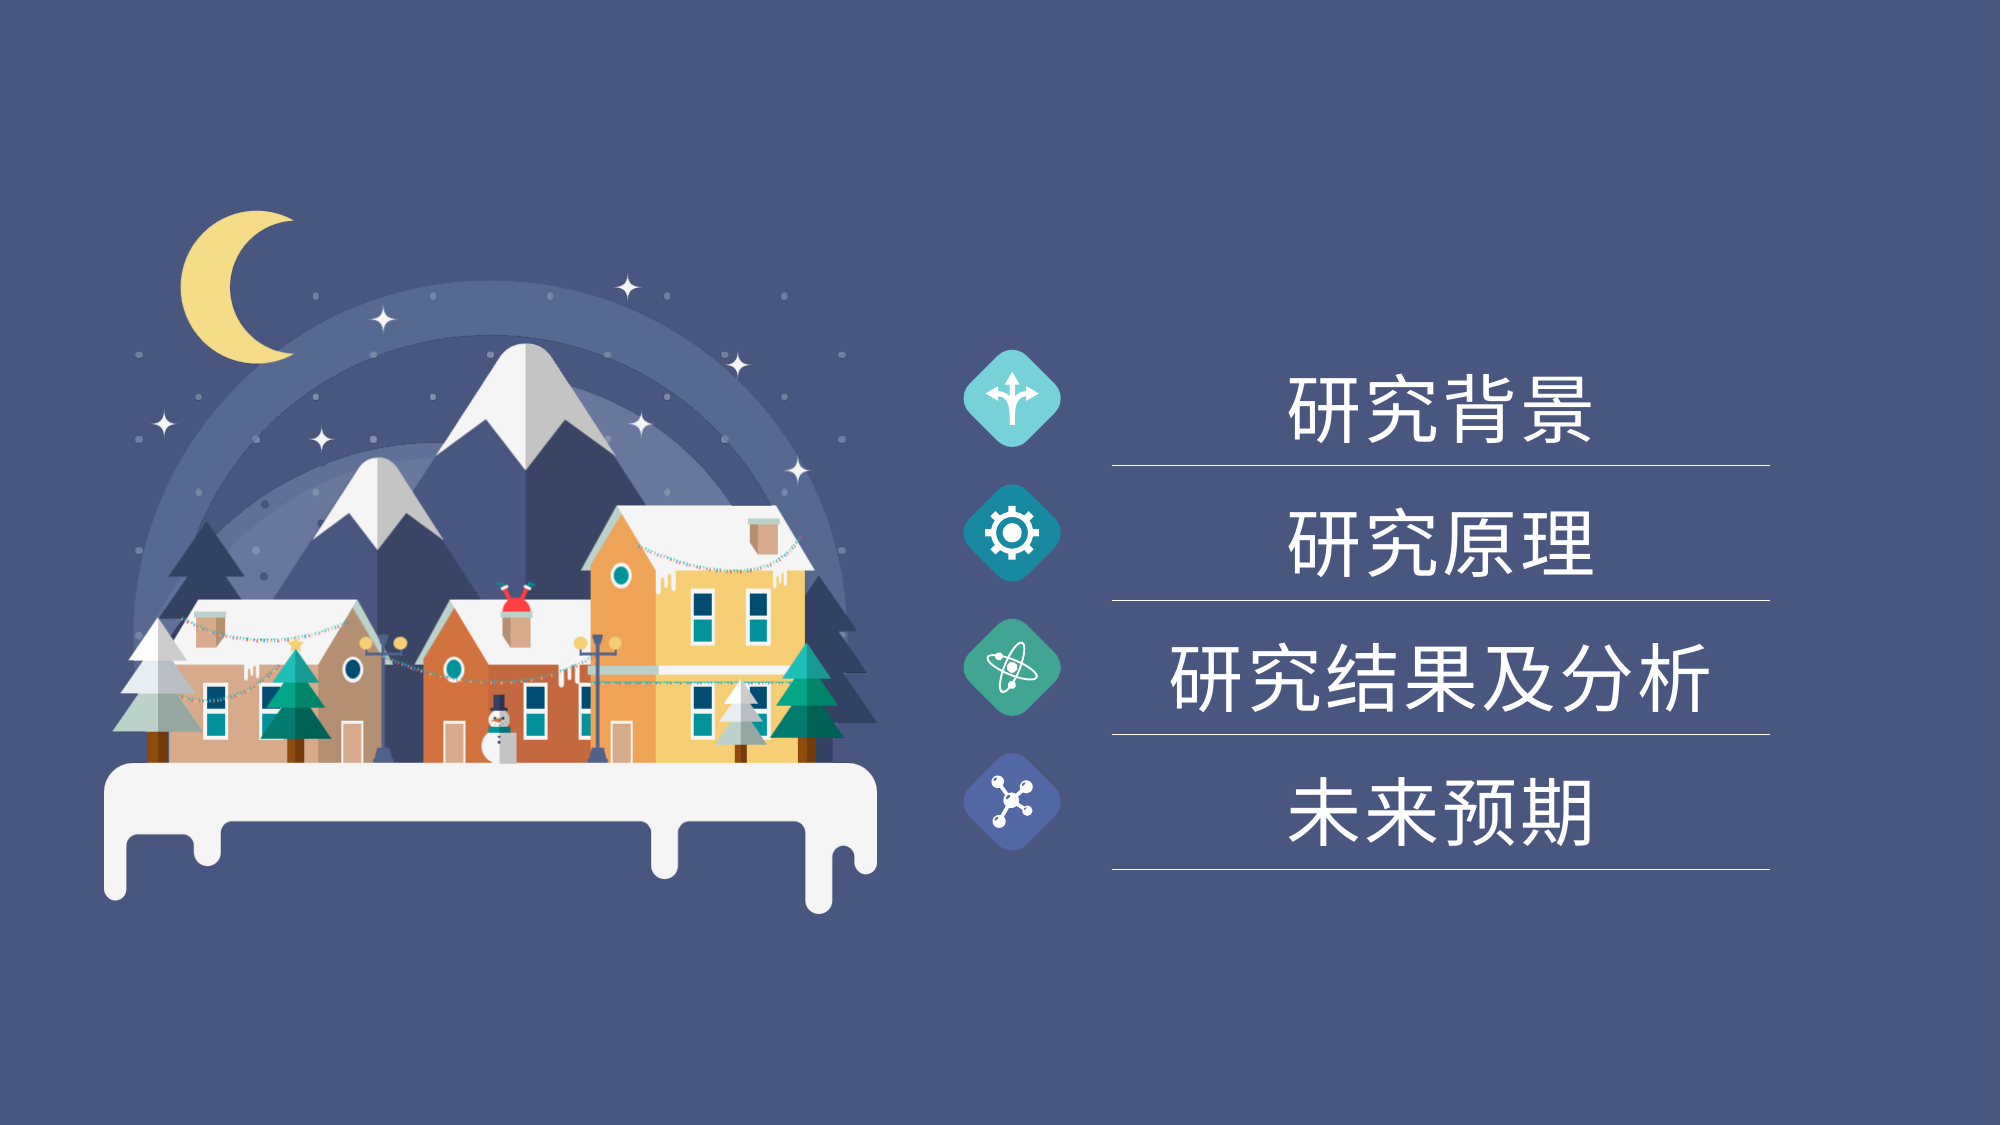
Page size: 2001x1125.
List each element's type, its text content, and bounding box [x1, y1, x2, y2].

text_box 研究背景 [1112, 349, 1770, 448]
text_box [962, 348, 1062, 448]
text_box [986, 641, 1038, 693]
text_box [962, 752, 1062, 852]
text_box [985, 371, 1039, 425]
text_box 研究原理 [1112, 483, 1770, 582]
text_box [962, 483, 1062, 583]
text_box 研究结果及分析 [1112, 618, 1770, 717]
text_box 未来预期 [1112, 752, 1770, 851]
text_box [985, 505, 1039, 560]
text_box [991, 775, 1033, 828]
picture [103, 210, 877, 914]
text_box [962, 617, 1062, 717]
